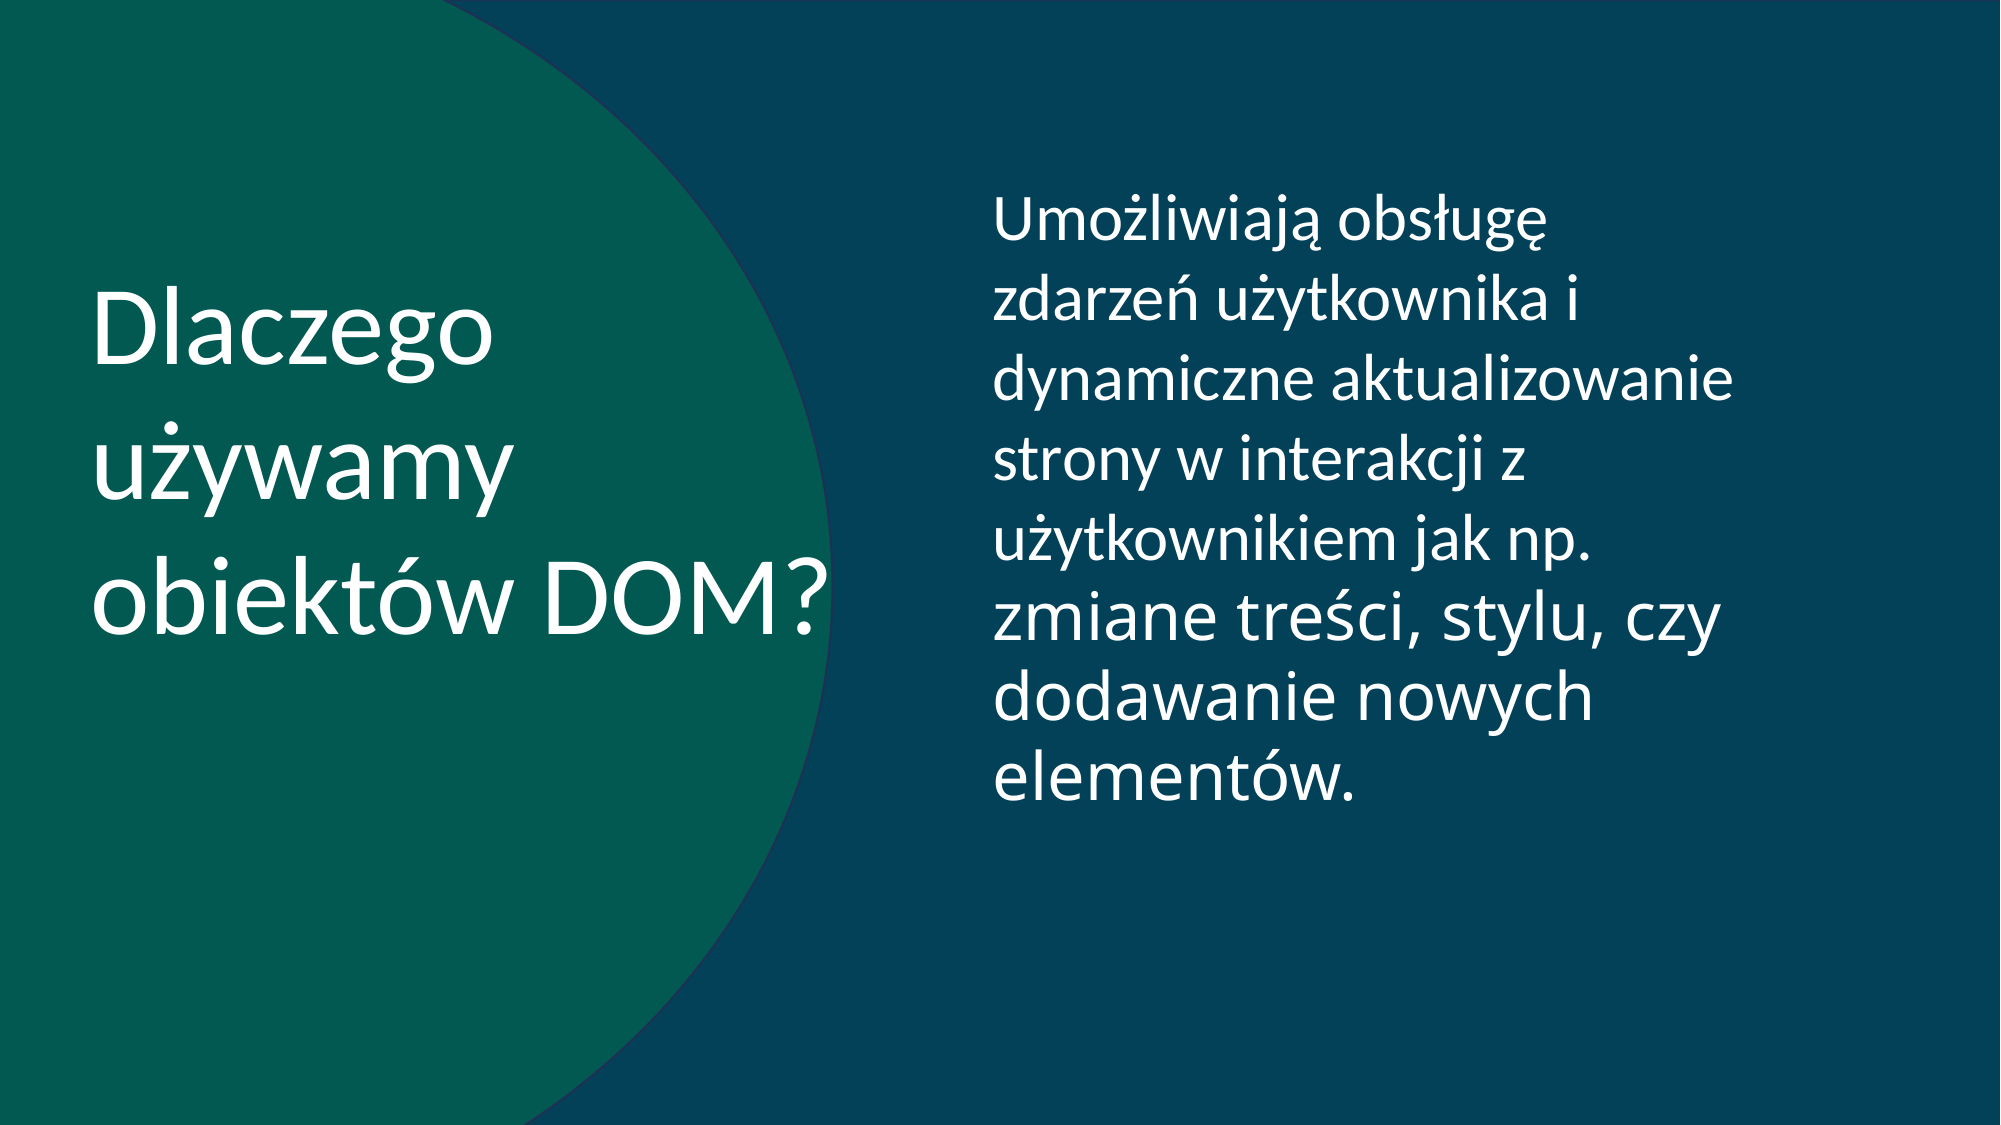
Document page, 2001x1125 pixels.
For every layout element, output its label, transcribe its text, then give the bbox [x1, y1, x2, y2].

text_box Dlaczego używamy obiektów DOM? [75, 244, 890, 665]
text_box [449, 0, 2000, 1125]
text_box [0, 0, 829, 1125]
text_box Umożliwiają obsługę zdarzeń użytkownika i dynamiczne aktualizowanie strony w interakcji z użytkownikiem jak np. zmiane treści, stylu, czy dodawanie nowych elementów. [977, 166, 1780, 822]
